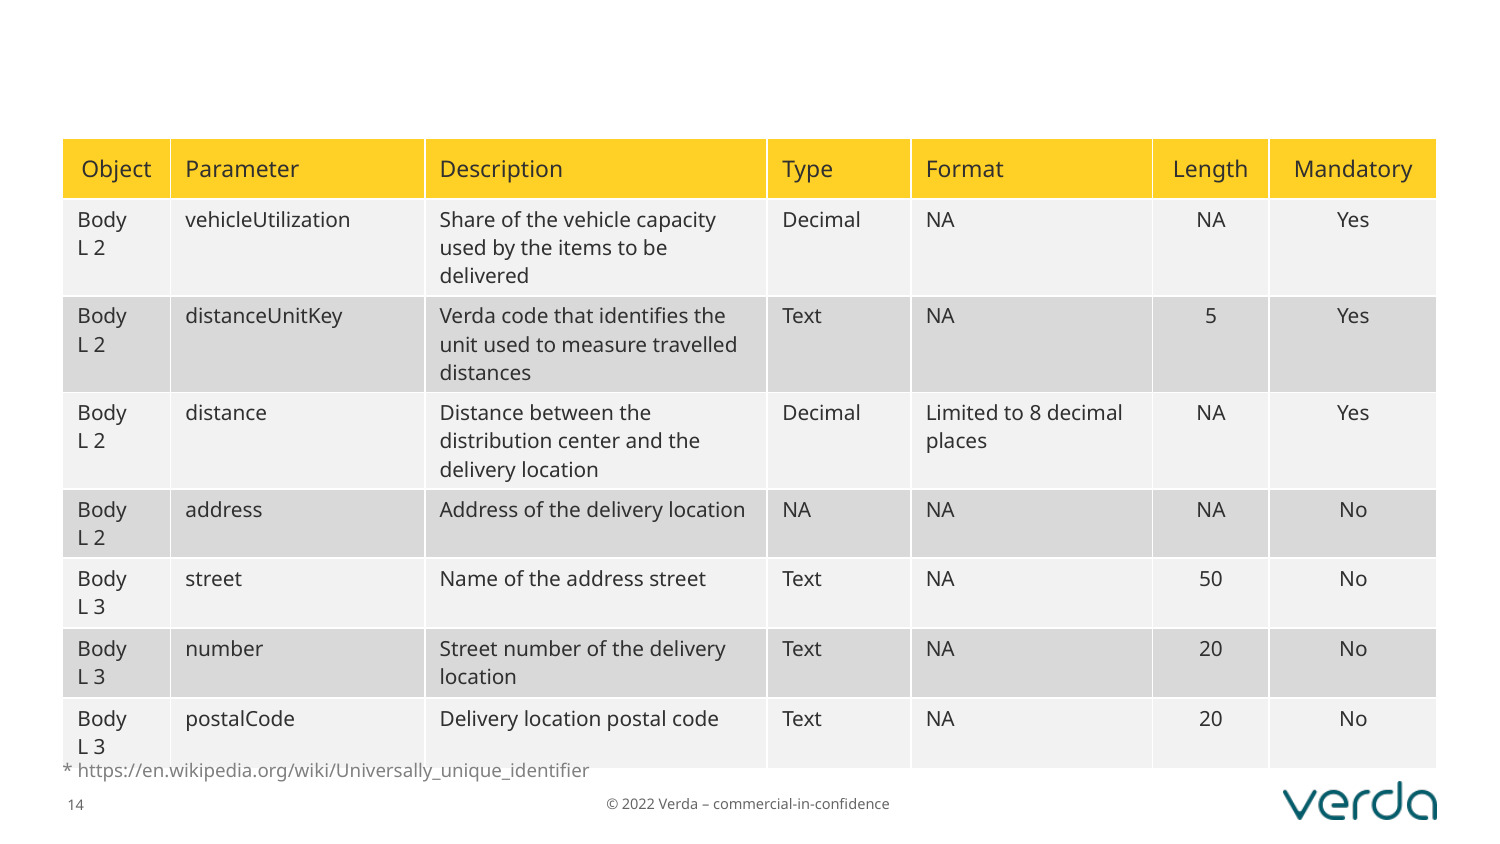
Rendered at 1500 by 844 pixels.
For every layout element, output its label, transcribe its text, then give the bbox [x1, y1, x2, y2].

table_cell Text [768, 559, 910, 627]
table_cell Name of the address street [426, 559, 766, 627]
table_cell Yes [1270, 393, 1436, 488]
table_cell Body L 2 [63, 200, 170, 295]
table_cell Yes [1270, 200, 1436, 295]
table_header Mandatory [1270, 139, 1436, 198]
table_cell NA [912, 629, 1152, 697]
table_cell No [1270, 629, 1436, 697]
table_cell 20 [1153, 699, 1268, 768]
table_cell distanceUnitKey [171, 297, 424, 392]
table_cell distance [171, 393, 424, 488]
table_cell Share of the vehicle capacity used by the items to be delivered [426, 200, 766, 295]
table_cell address [171, 490, 424, 557]
table_cell NA [768, 490, 910, 557]
table_header Parameter [171, 139, 424, 198]
table_cell NA [912, 699, 1152, 768]
table_cell postalCode [171, 699, 424, 759]
table_cell Body L 3 [63, 699, 170, 759]
table_cell NA [912, 200, 1152, 295]
table_cell No [1270, 490, 1436, 557]
table_cell Street number of the delivery location [426, 629, 766, 697]
table_cell NA [1153, 490, 1268, 557]
table_header Length [1153, 139, 1268, 198]
table_cell NA [1153, 393, 1268, 488]
table_cell No [1270, 559, 1436, 627]
table_cell NA [912, 559, 1152, 627]
table_cell NA [1153, 200, 1268, 295]
table_header Type [768, 139, 910, 198]
table_cell Body L 3 [63, 629, 170, 697]
table_cell Decimal [768, 393, 910, 488]
table_cell Distance between the distribution center and the delivery location [426, 393, 766, 488]
table_cell 20 [1153, 629, 1268, 697]
table_cell Delivery location postal code [426, 699, 766, 768]
table_cell street [171, 559, 424, 627]
table_header Format [912, 139, 1152, 198]
table_header Description [426, 139, 766, 198]
table_cell NA [912, 297, 1152, 392]
picture [1283, 781, 1437, 820]
table_cell Body L 2 [63, 297, 170, 392]
table_cell Body L 2 [63, 393, 170, 488]
table_cell No [1270, 699, 1436, 768]
table_cell NA [912, 490, 1152, 557]
table_cell vehicleUtilization [171, 200, 424, 295]
table_cell 5 [1153, 297, 1268, 392]
table_cell 50 [1153, 559, 1268, 627]
table_cell Text [768, 297, 910, 392]
table_cell Limited to 8 decimal places [912, 393, 1152, 488]
table_cell number [171, 629, 424, 697]
table_cell Text [768, 699, 910, 768]
table_cell Address of the delivery location [426, 490, 766, 557]
text_box * https://en.wikipedia.org/wiki/Universally_unique_identifier [62, 759, 729, 782]
table_cell Body L 3 [63, 559, 170, 627]
table_cell Verda code that identifies the unit used to measure travelled distances [426, 297, 766, 392]
table_cell Text [768, 629, 910, 697]
table_cell Body L 2 [63, 490, 170, 557]
table_header Object [63, 139, 170, 198]
table_cell Decimal [768, 200, 910, 295]
table_cell Yes [1270, 297, 1436, 392]
